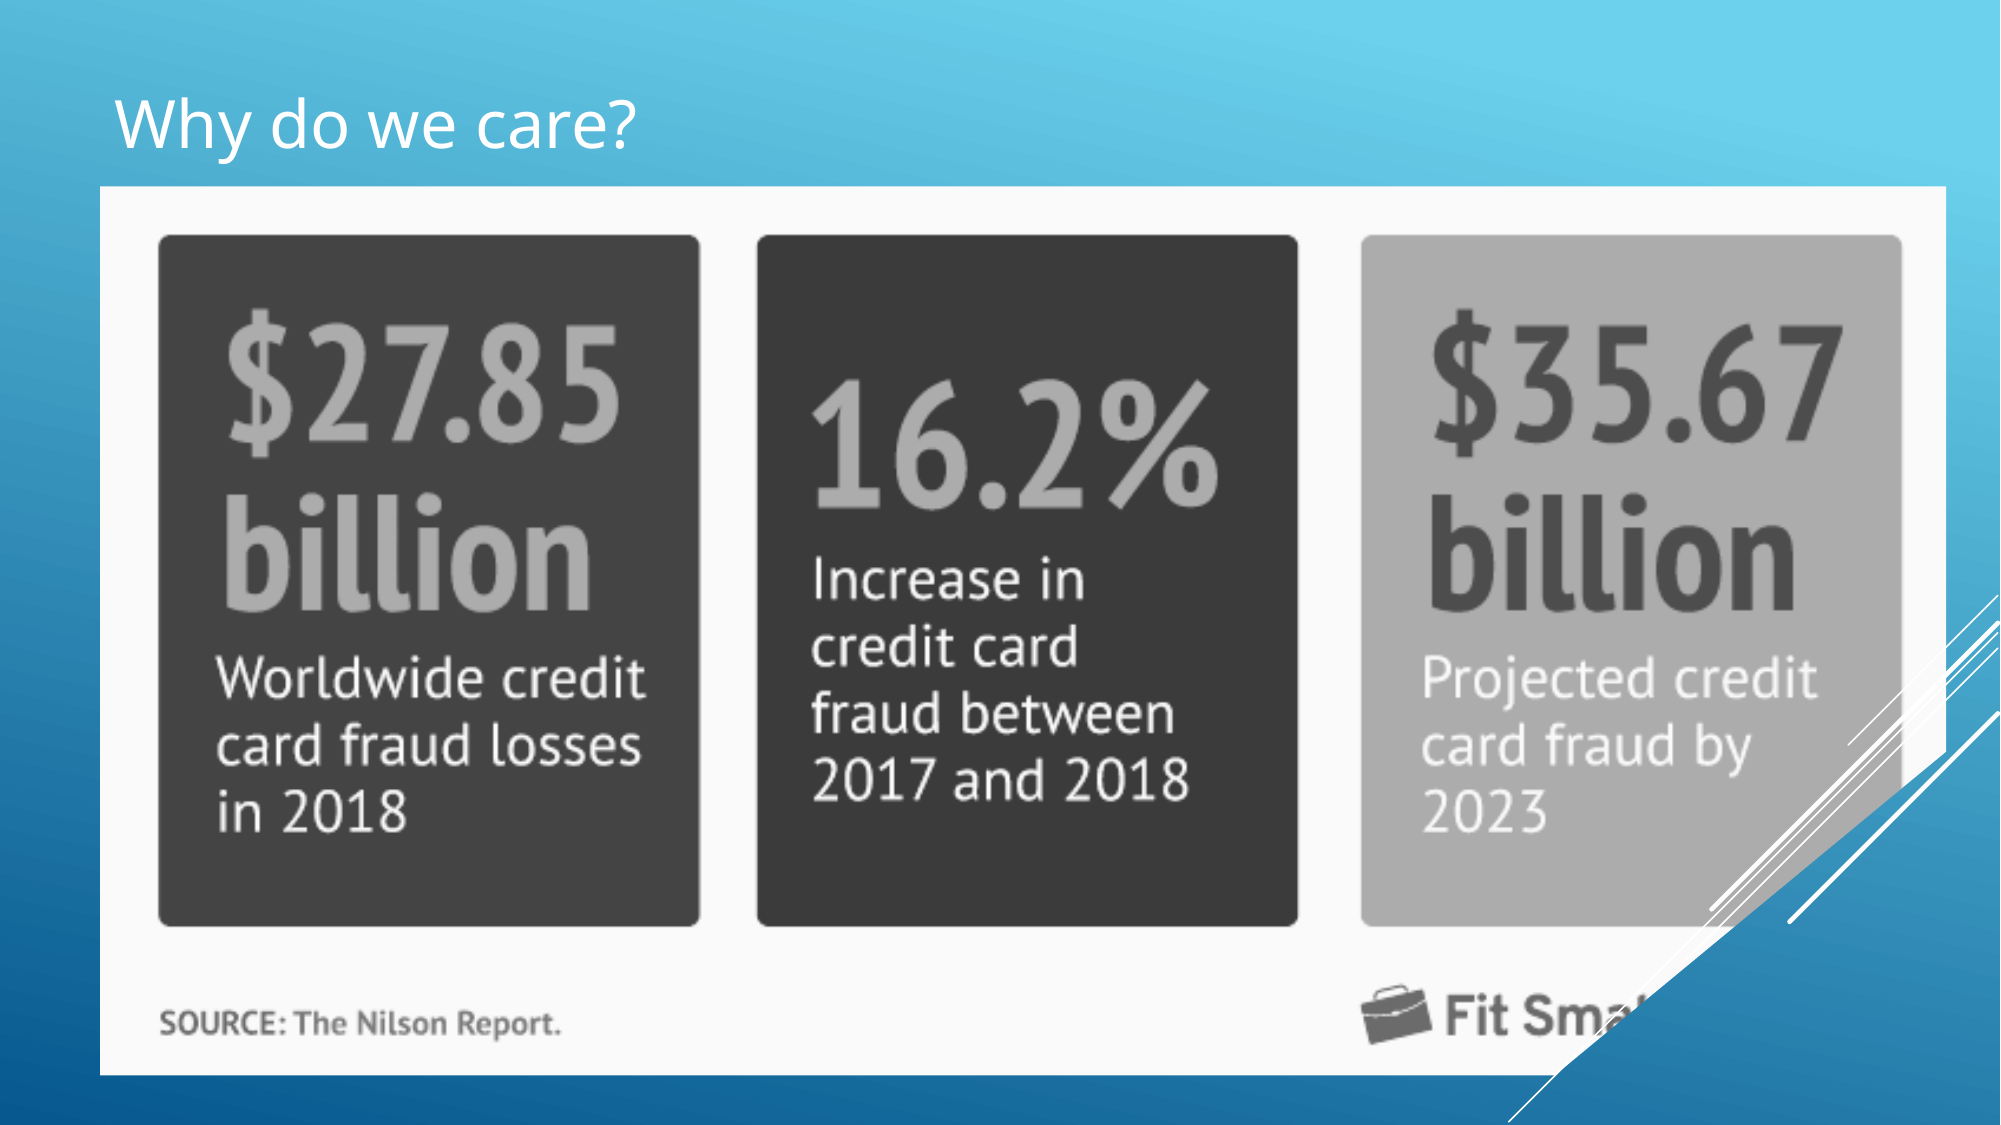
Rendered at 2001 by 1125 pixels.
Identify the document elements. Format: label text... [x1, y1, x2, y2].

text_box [1947, 485, 2000, 1013]
text_box Why do we care? [100, 73, 1867, 169]
picture [99, 186, 1947, 1076]
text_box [1508, 595, 1999, 1122]
text_box [0, 0, 2000, 1125]
